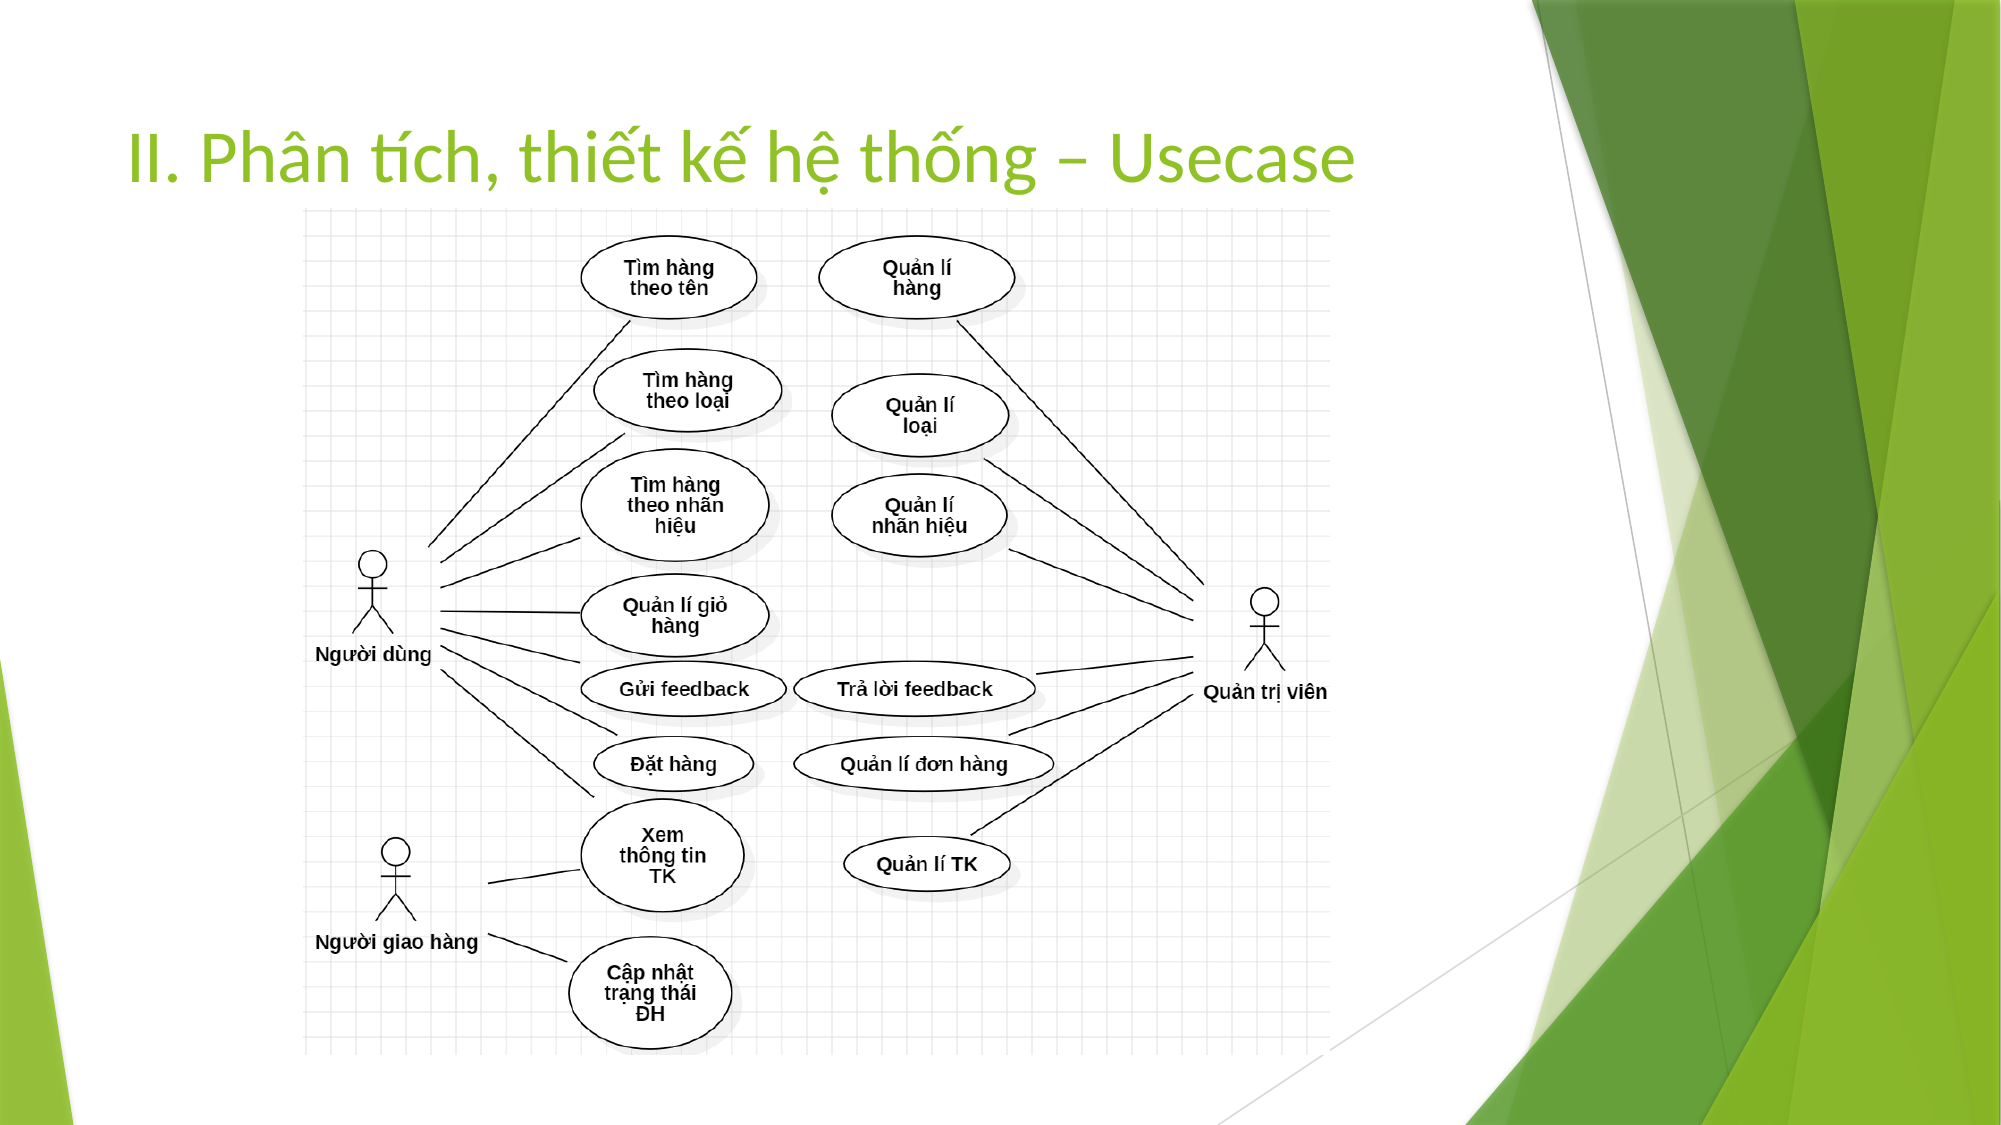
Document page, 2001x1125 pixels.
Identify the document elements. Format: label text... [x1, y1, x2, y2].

picture [302, 207, 1330, 1056]
title II. Phân tích, thiết kế hệ thống – Usecase [111, 99, 1522, 317]
